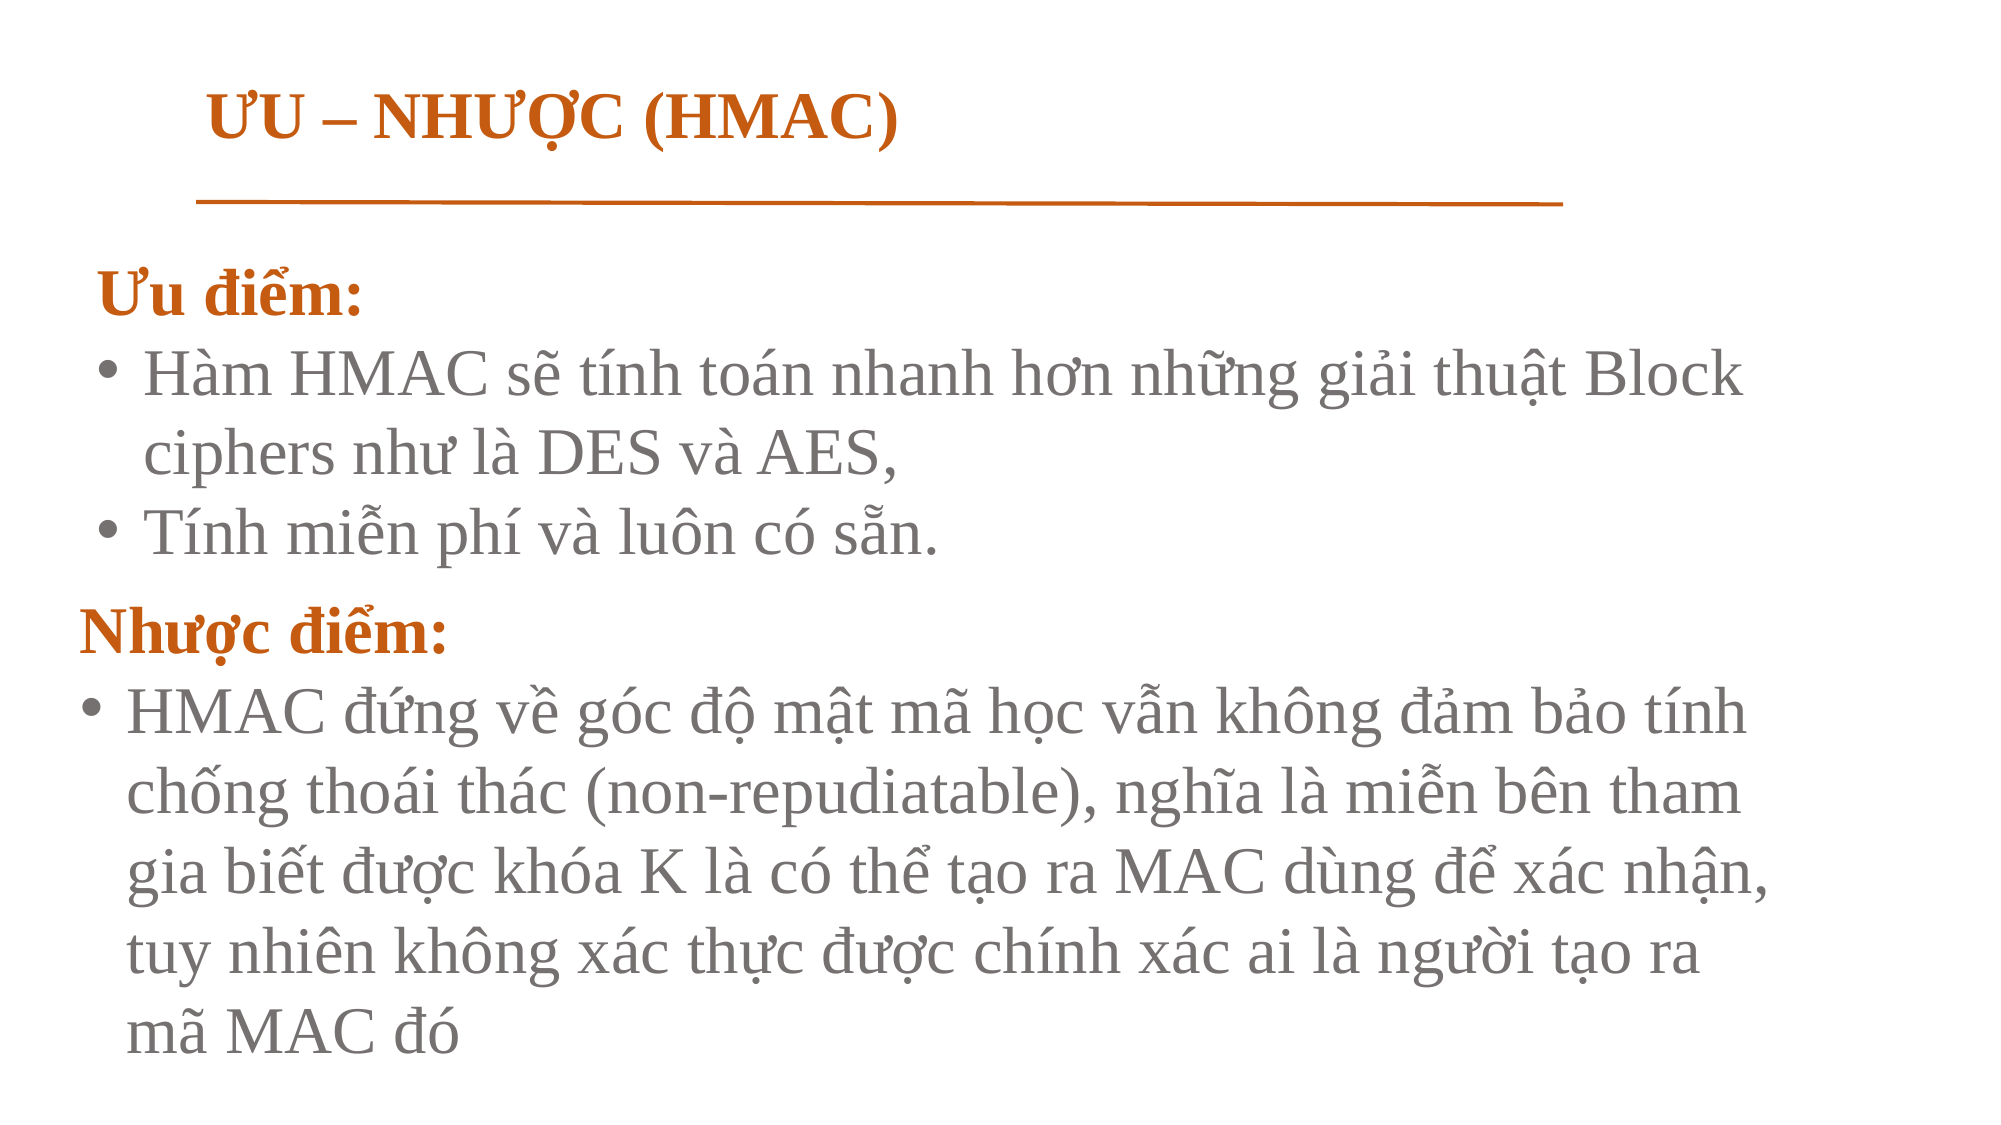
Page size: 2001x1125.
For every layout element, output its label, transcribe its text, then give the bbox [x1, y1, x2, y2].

text_box ƯU – NHƯỢC (HMAC) [115, 64, 1033, 239]
text_box Ưu điểm: Hàm HMAC sẽ tính toán nhanh hơn những giải thuật Block ciphers như là DES và AES, Tính miễn phí và luôn có sẵn. [81, 241, 1815, 576]
text_box Nhược điểm: HMAC đứng về góc độ mật mã học vẫn không đảm bảo tính chống thoái thác (non-repudiatable), nghĩa là miễn bên tham gia biết được khóa K là có thể tạo ra MAC dùng để xác nhận, tuy nhiên không xác thực được chính xác ai là người tạo ra mã MAC đó [64, 579, 1815, 1074]
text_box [196, 201, 1564, 205]
